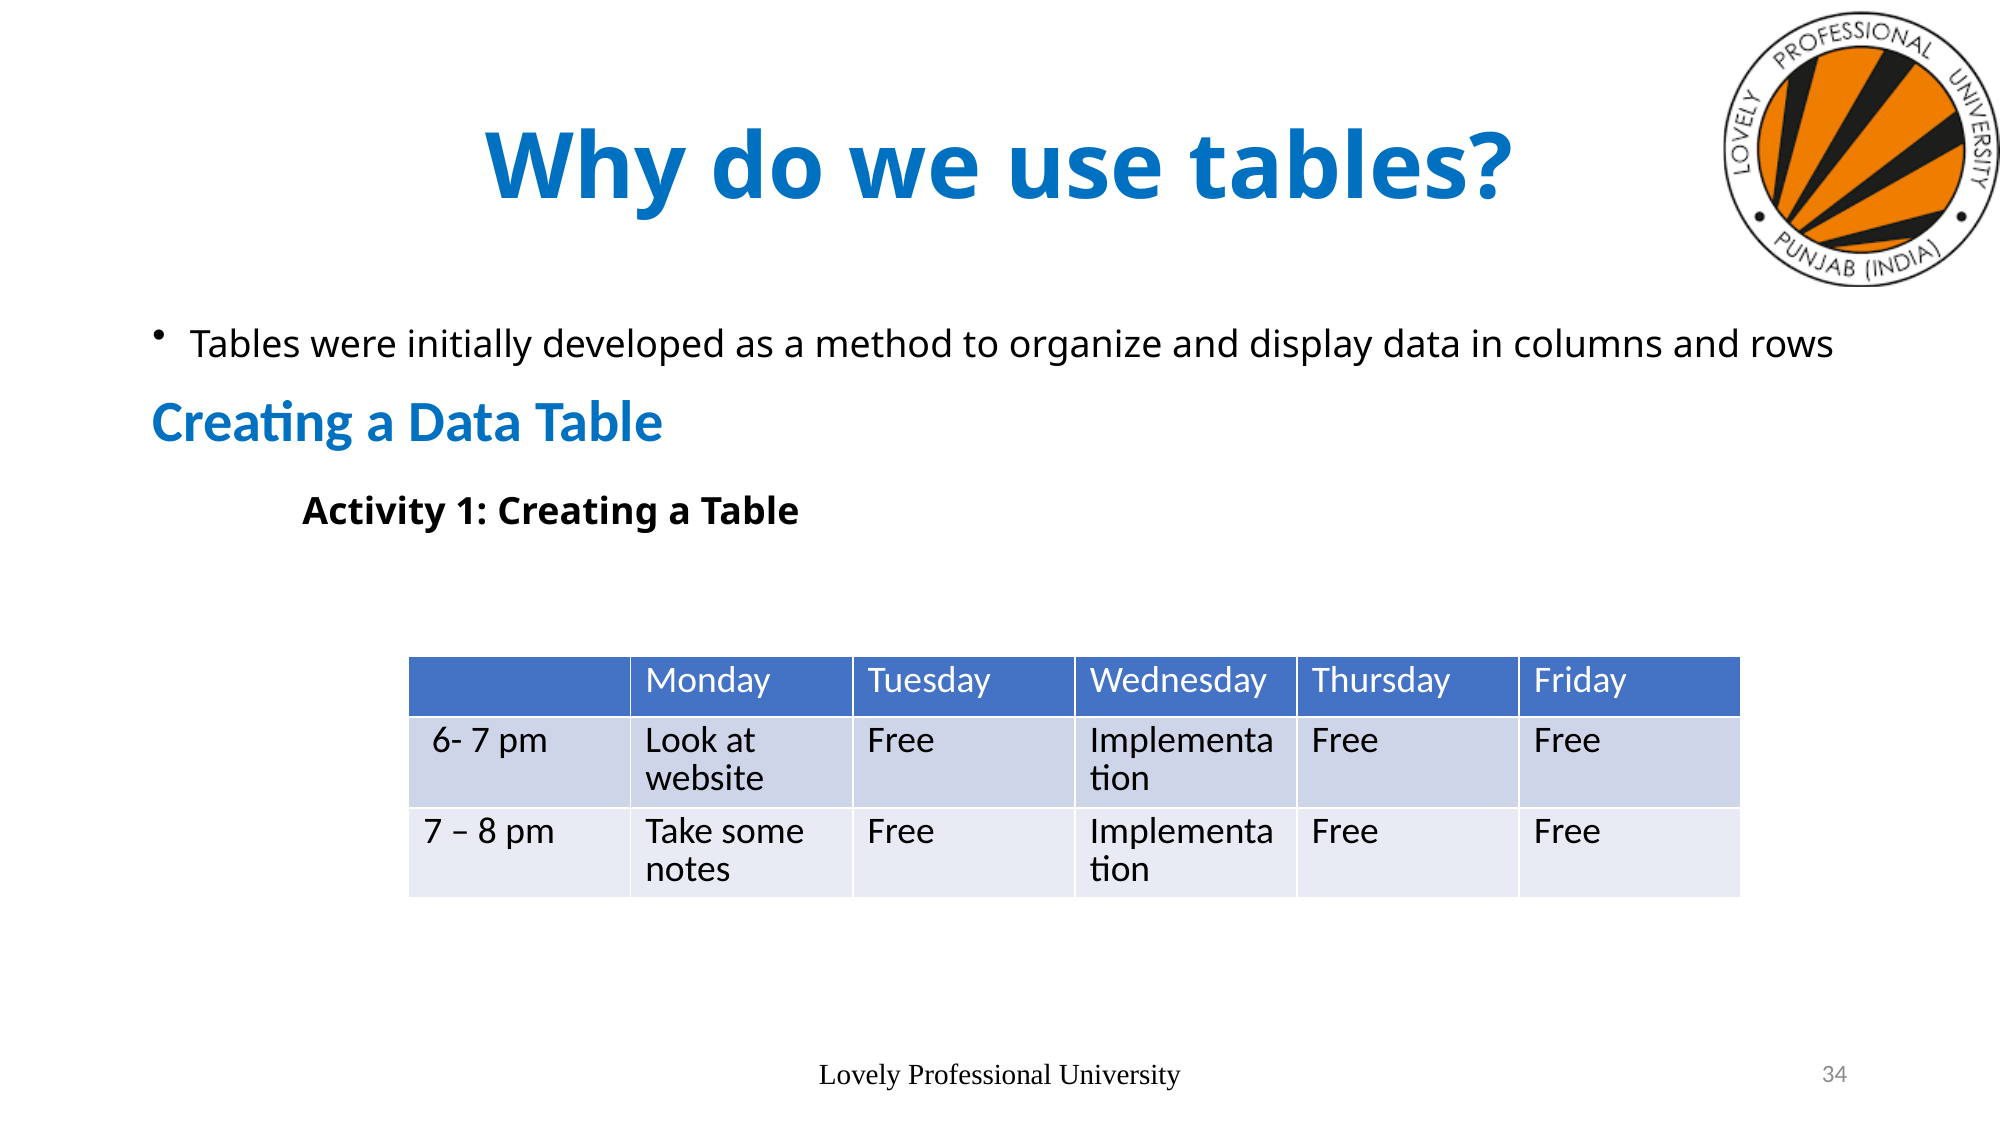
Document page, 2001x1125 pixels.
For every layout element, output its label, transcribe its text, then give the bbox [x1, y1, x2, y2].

picture [1723, 1, 2000, 287]
table_cell Free [1298, 809, 1518, 897]
table_cell Free [1298, 718, 1518, 807]
table_cell Free [854, 718, 1074, 807]
table_header Monday [631, 657, 852, 716]
title Why do we use tables? [137, 59, 1723, 278]
table_cell Implementation [1076, 718, 1296, 807]
table_cell 6- 7 pm [409, 718, 630, 807]
table_cell Implementation [1076, 809, 1296, 897]
table_header Thursday [1298, 657, 1518, 716]
table_header [409, 657, 630, 716]
table_header Wednesday [1076, 657, 1296, 716]
footer Lovely Professional University [662, 1042, 1338, 1103]
table_cell Free [854, 809, 1074, 897]
table_cell Look at website [631, 718, 852, 807]
table_cell Take some notes [631, 809, 852, 897]
table_cell 7 – 8 pm [409, 809, 630, 897]
table_header Friday [1520, 657, 1740, 716]
table_cell Free [1520, 718, 1740, 807]
table_cell Free [1520, 809, 1740, 897]
slide_number 34 [1412, 1042, 1863, 1103]
table_header Tuesday [854, 657, 1074, 716]
list Tables were initially developed as a method to organize and display data in columns and rows Creating a Data Table Activity 1: Creating a Table [137, 299, 1863, 1014]
